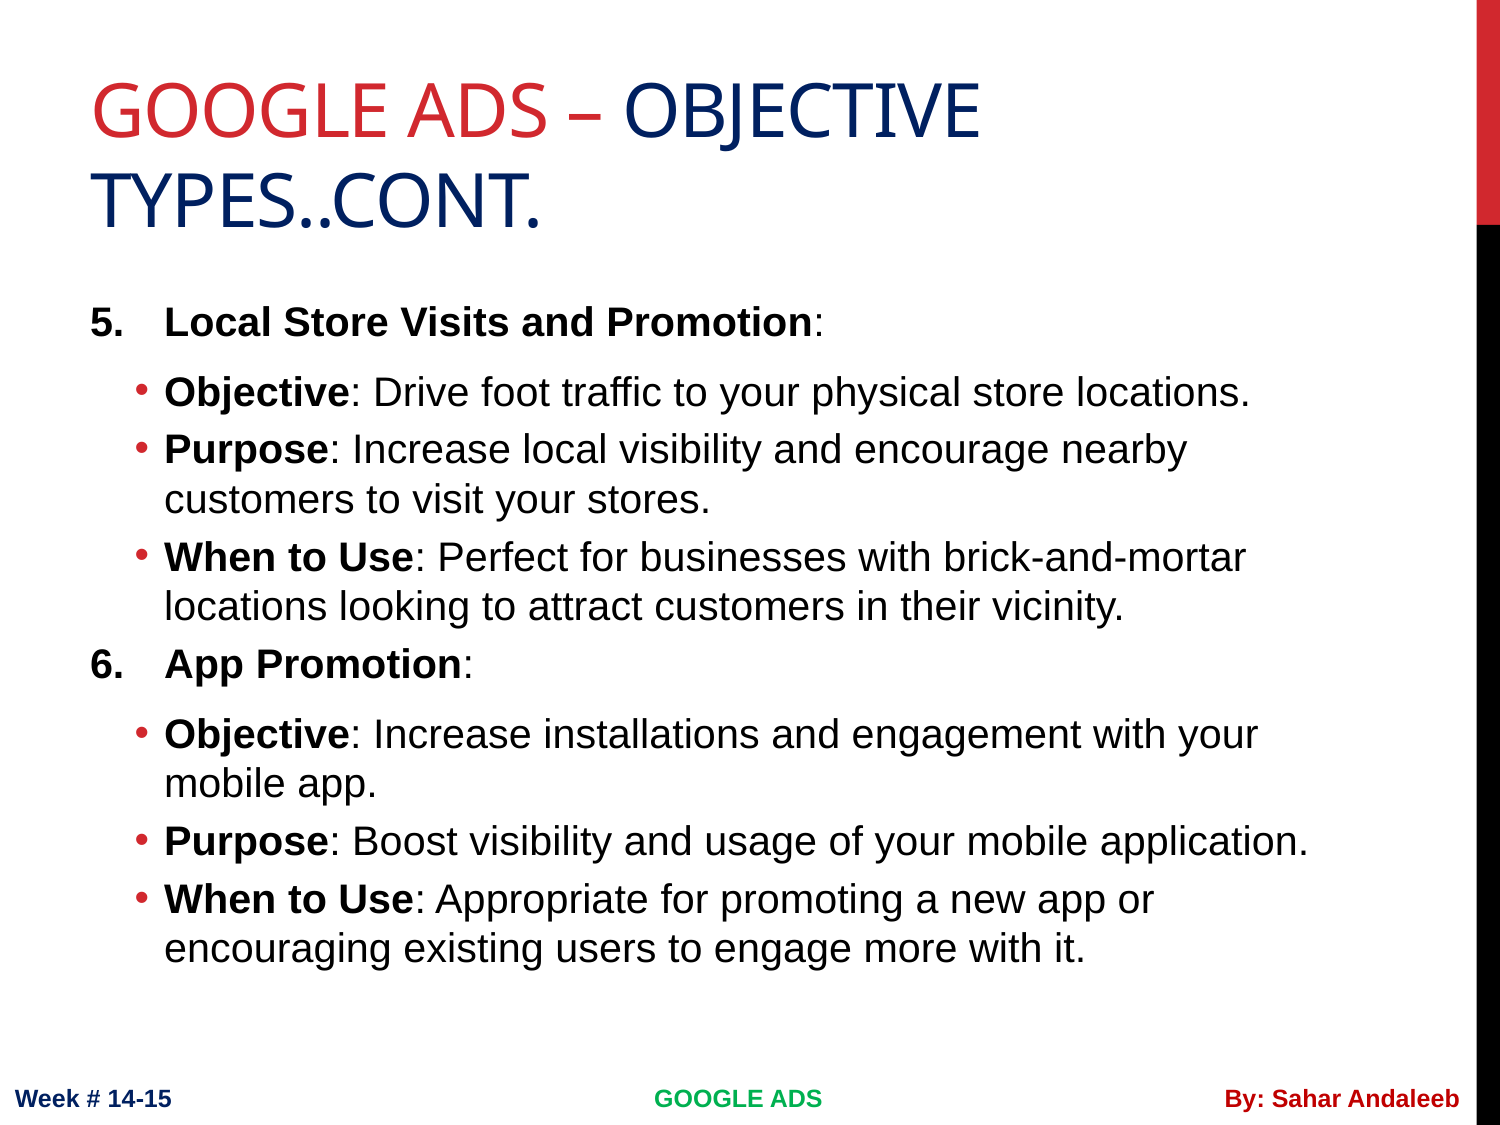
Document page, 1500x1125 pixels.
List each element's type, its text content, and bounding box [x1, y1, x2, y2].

title Google ads – objective types..cont. [75, 25, 1300, 250]
list Local Store Visits and Promotion: Objective: Drive foot traffic to your physical store locations. Purpose: Increase local visibility and encourage nearby customers to visit your stores. When to Use: Perfect for businesses with brick-and-mortar locations looking to attract customers in their vicinity. App Promotion: Objective: Increase installations and engagement with your mobile app. Purpose: Boost visibility and usage of your mobile application. When to Use: Appropriate for promoting a new app or encouraging existing users to engage more with it. [75, 287, 1325, 1005]
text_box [0, 1074, 1476, 1122]
